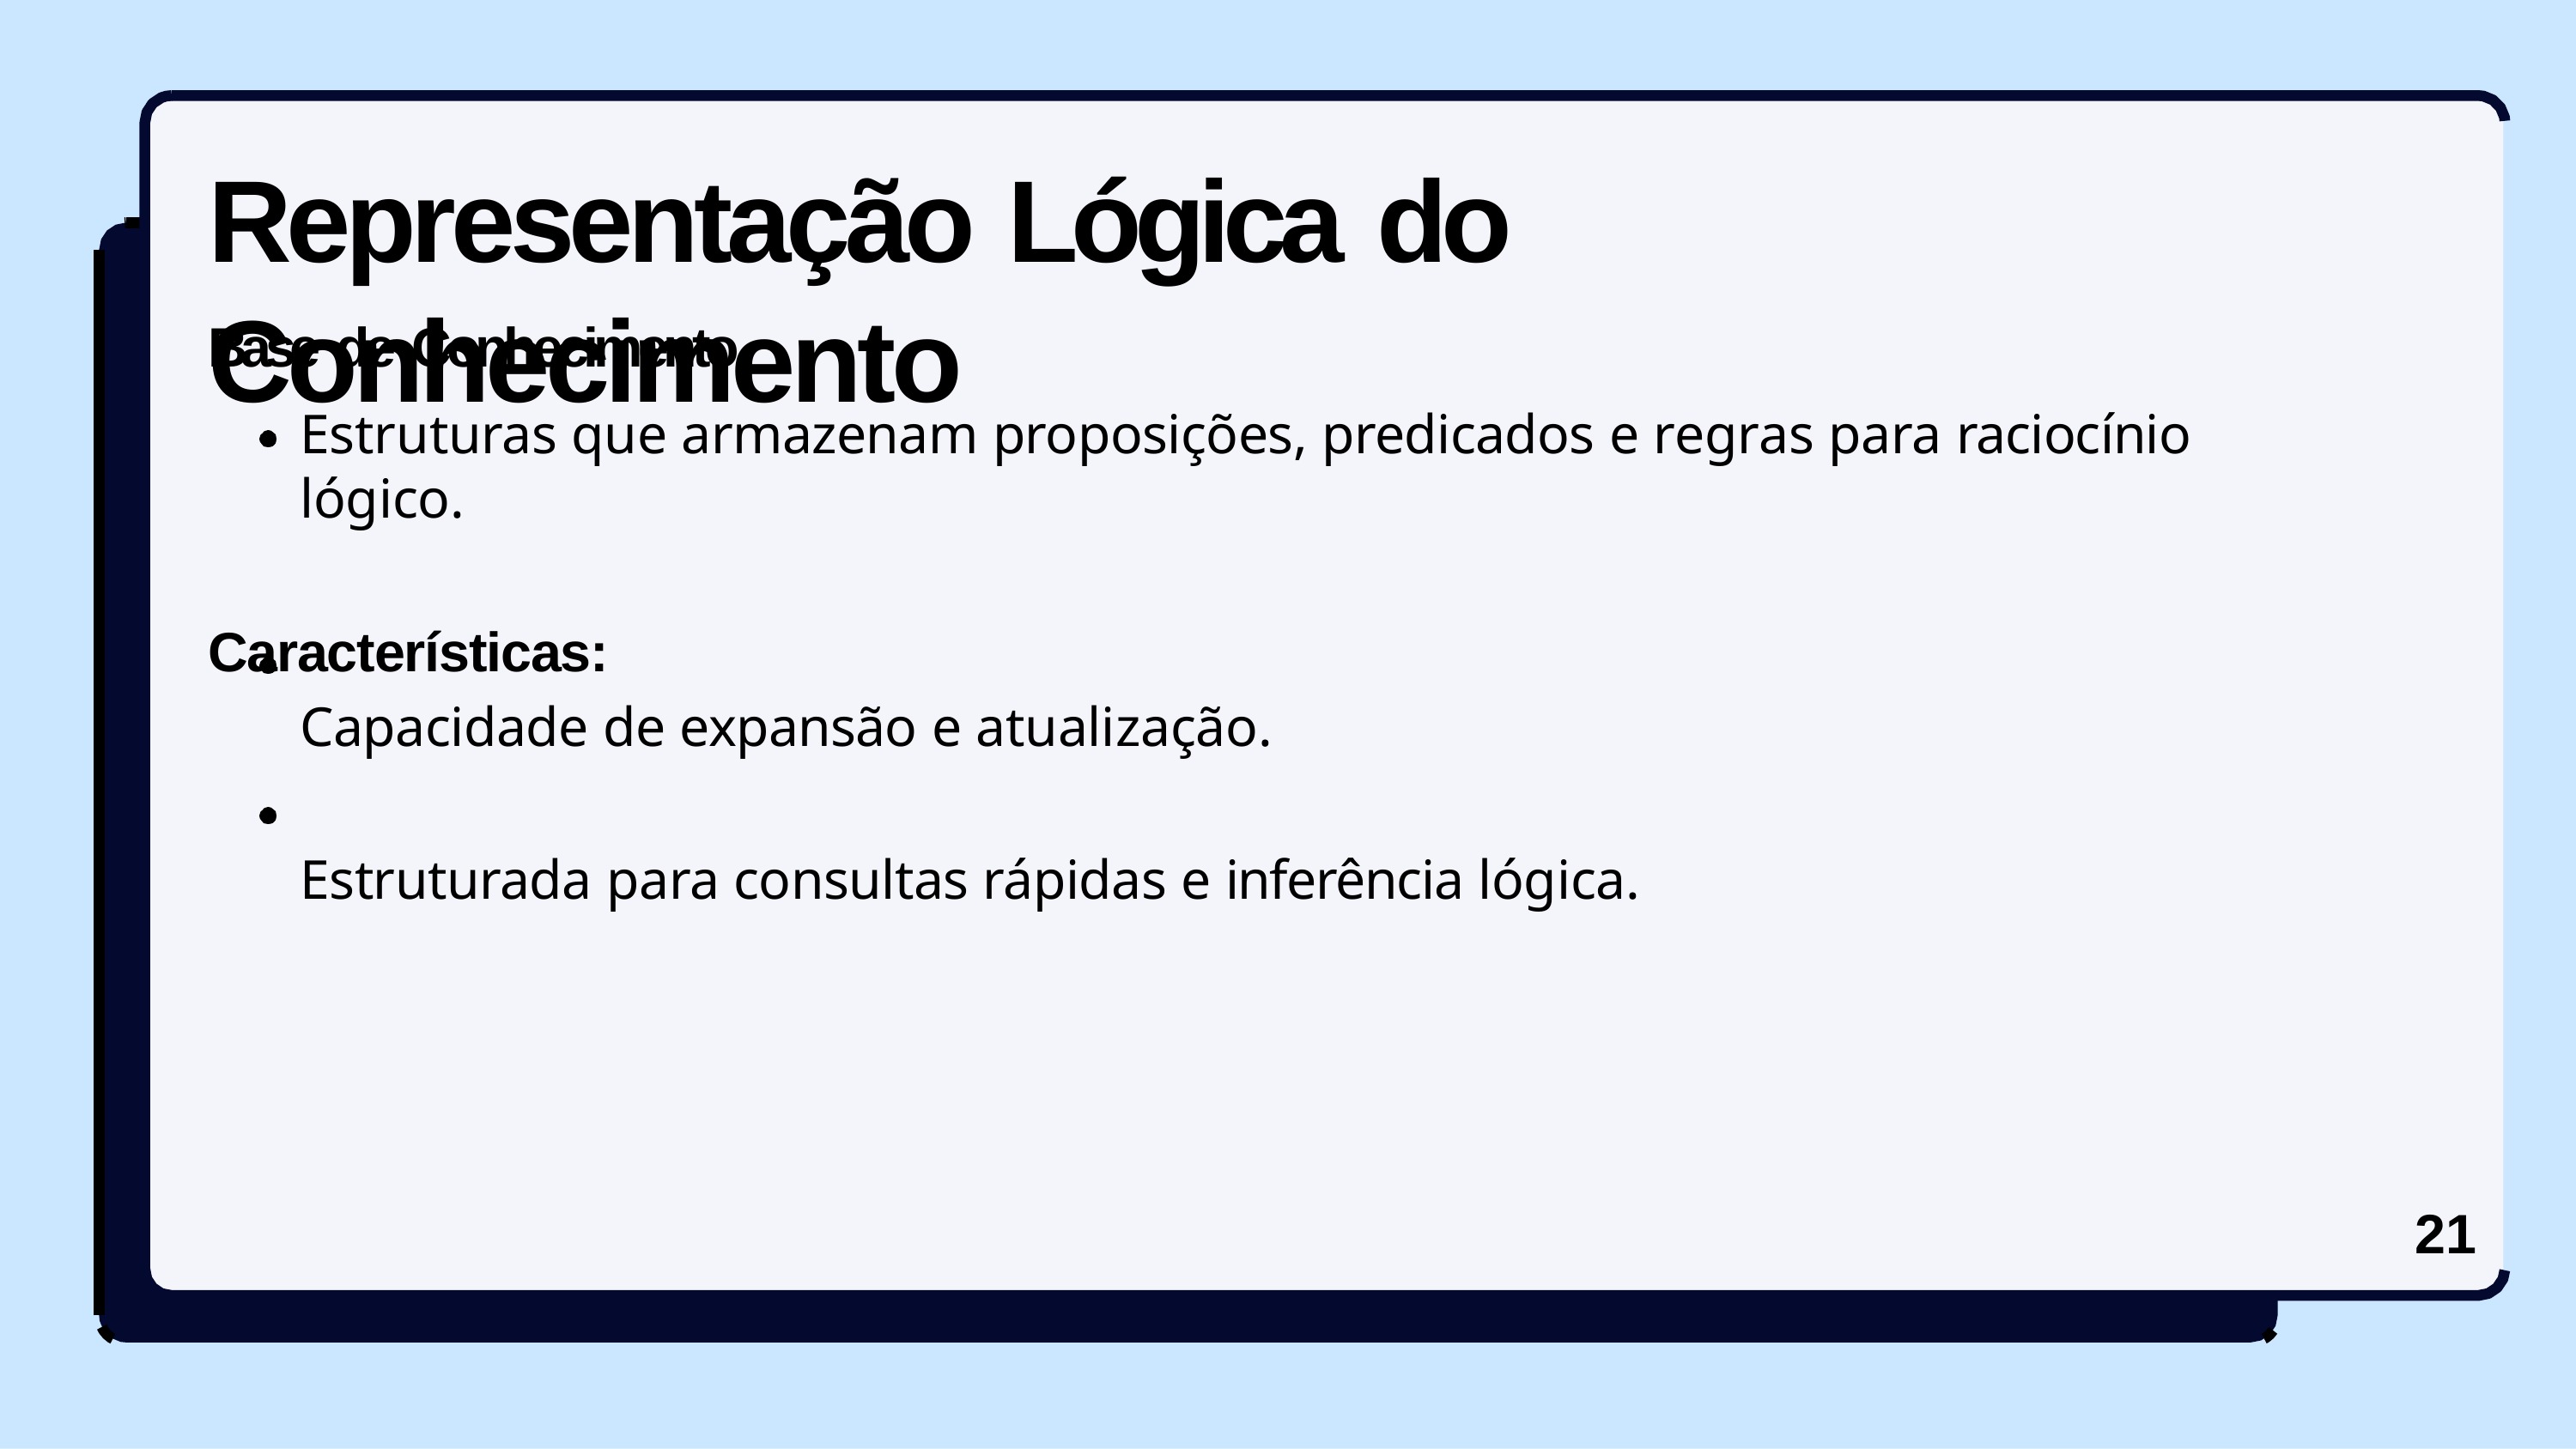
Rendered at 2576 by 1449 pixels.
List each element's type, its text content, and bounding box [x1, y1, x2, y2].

slide_number 10 [2409, 1201, 2487, 1449]
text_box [259, 430, 276, 824]
title Representação Lógica do Conhecimento [205, 144, 2281, 426]
text_box Base de Conhecimento Estruturas que armazenam proposições, predicados e regras para raciocínio lógico. Características: Capacidade de expansão e atualização. Estruturada para consultas rápidas e inferência lógica. [205, 288, 2252, 910]
